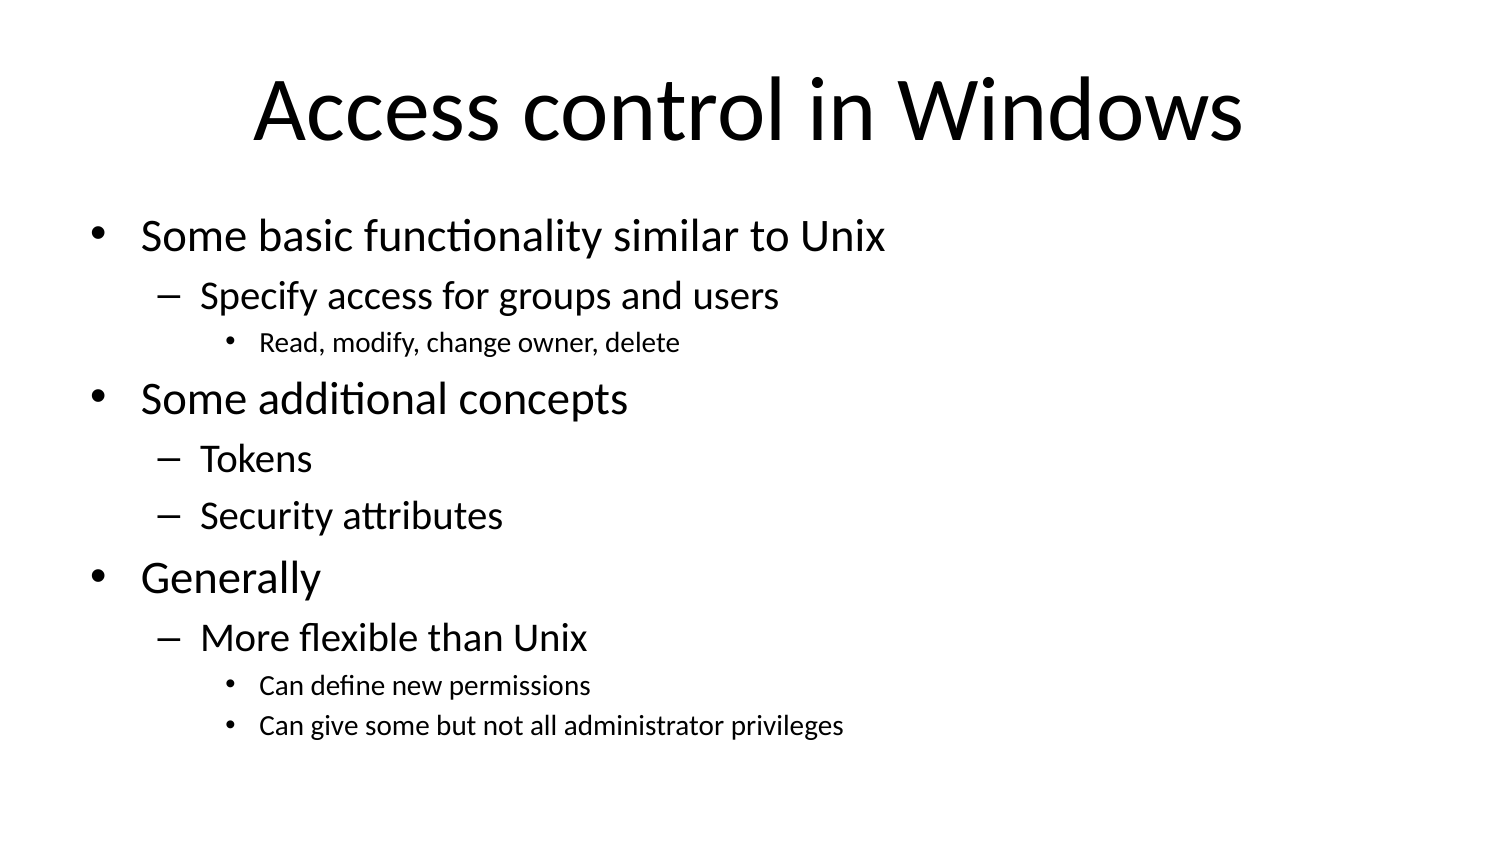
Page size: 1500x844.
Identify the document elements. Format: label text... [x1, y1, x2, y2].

title Access control in Windows [75, 33, 1425, 175]
list Some basic functionality similar to Unix Specify access for groups and users Read, modify, change owner, delete Some additional concepts Tokens Security attributes Generally More flexible than Unix Can define new permissions Can give some but not all administrator privileges [75, 196, 1425, 754]
